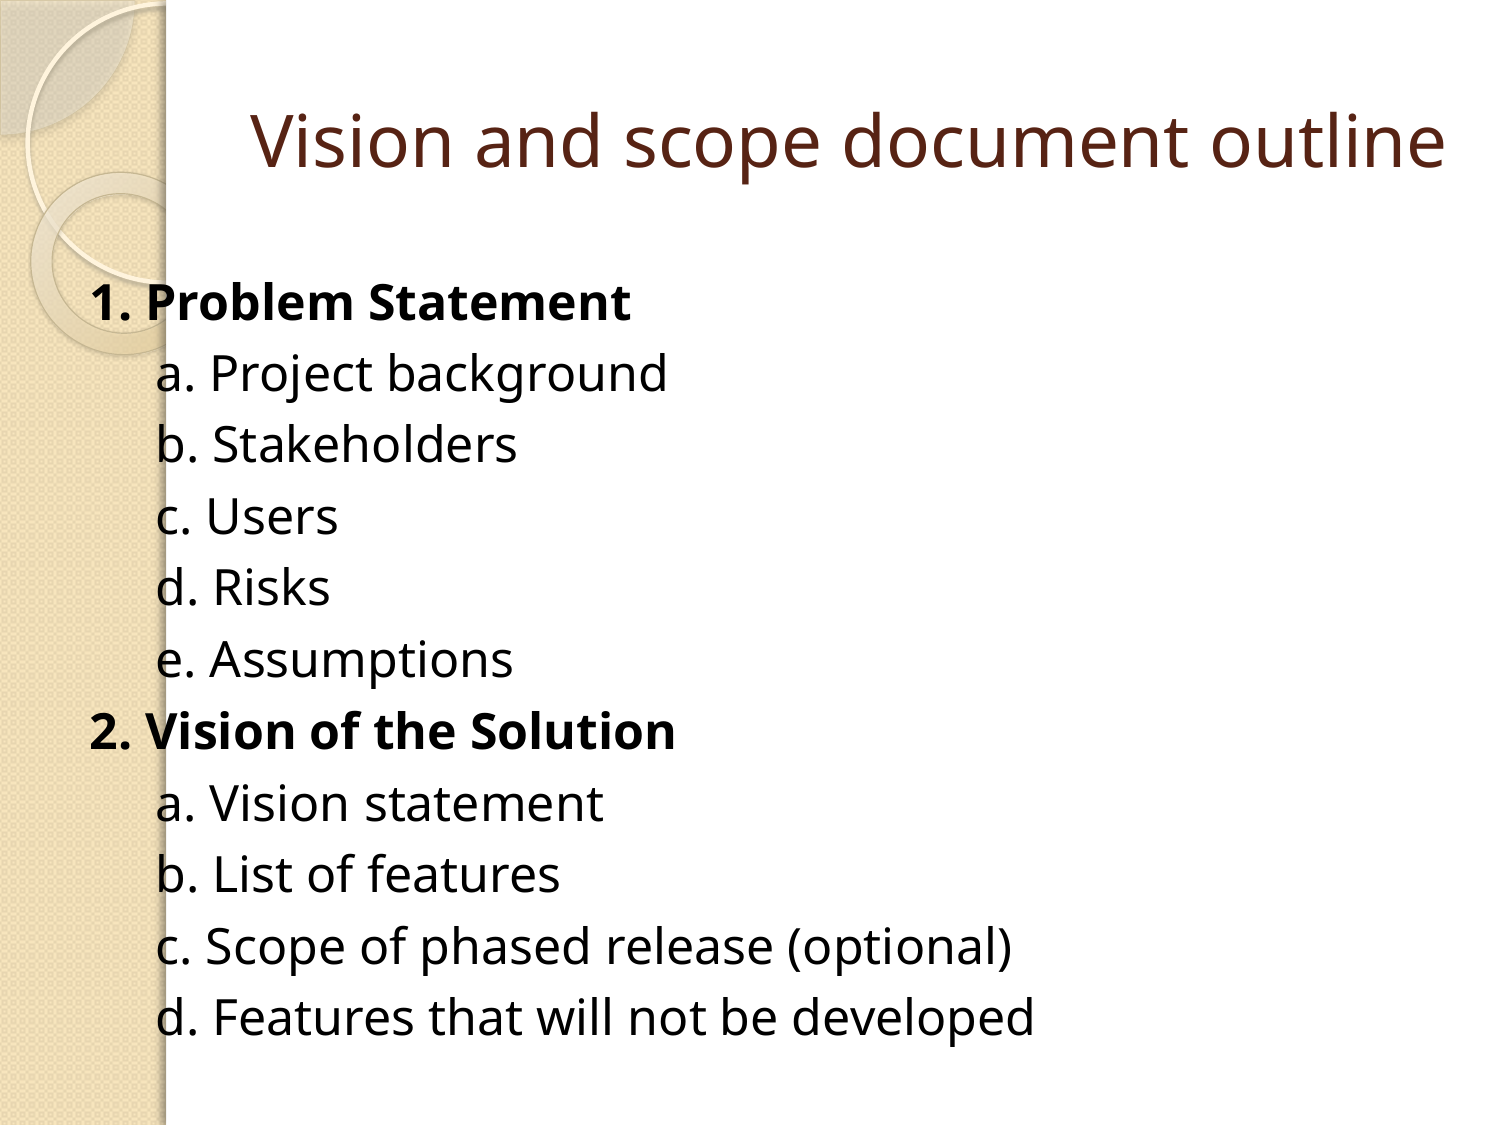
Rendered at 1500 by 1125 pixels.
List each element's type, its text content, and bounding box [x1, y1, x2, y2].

list 1. Problem Statement a. Project background b. Stakeholders c. Users d. Risks e. Assumptions 2. Vision of the Solution a. Vision statement b. List of features c. Scope of phased release (optional) d. Features that will not be developed [75, 262, 1425, 1071]
title Vision and scope document outline [235, 45, 1466, 233]
